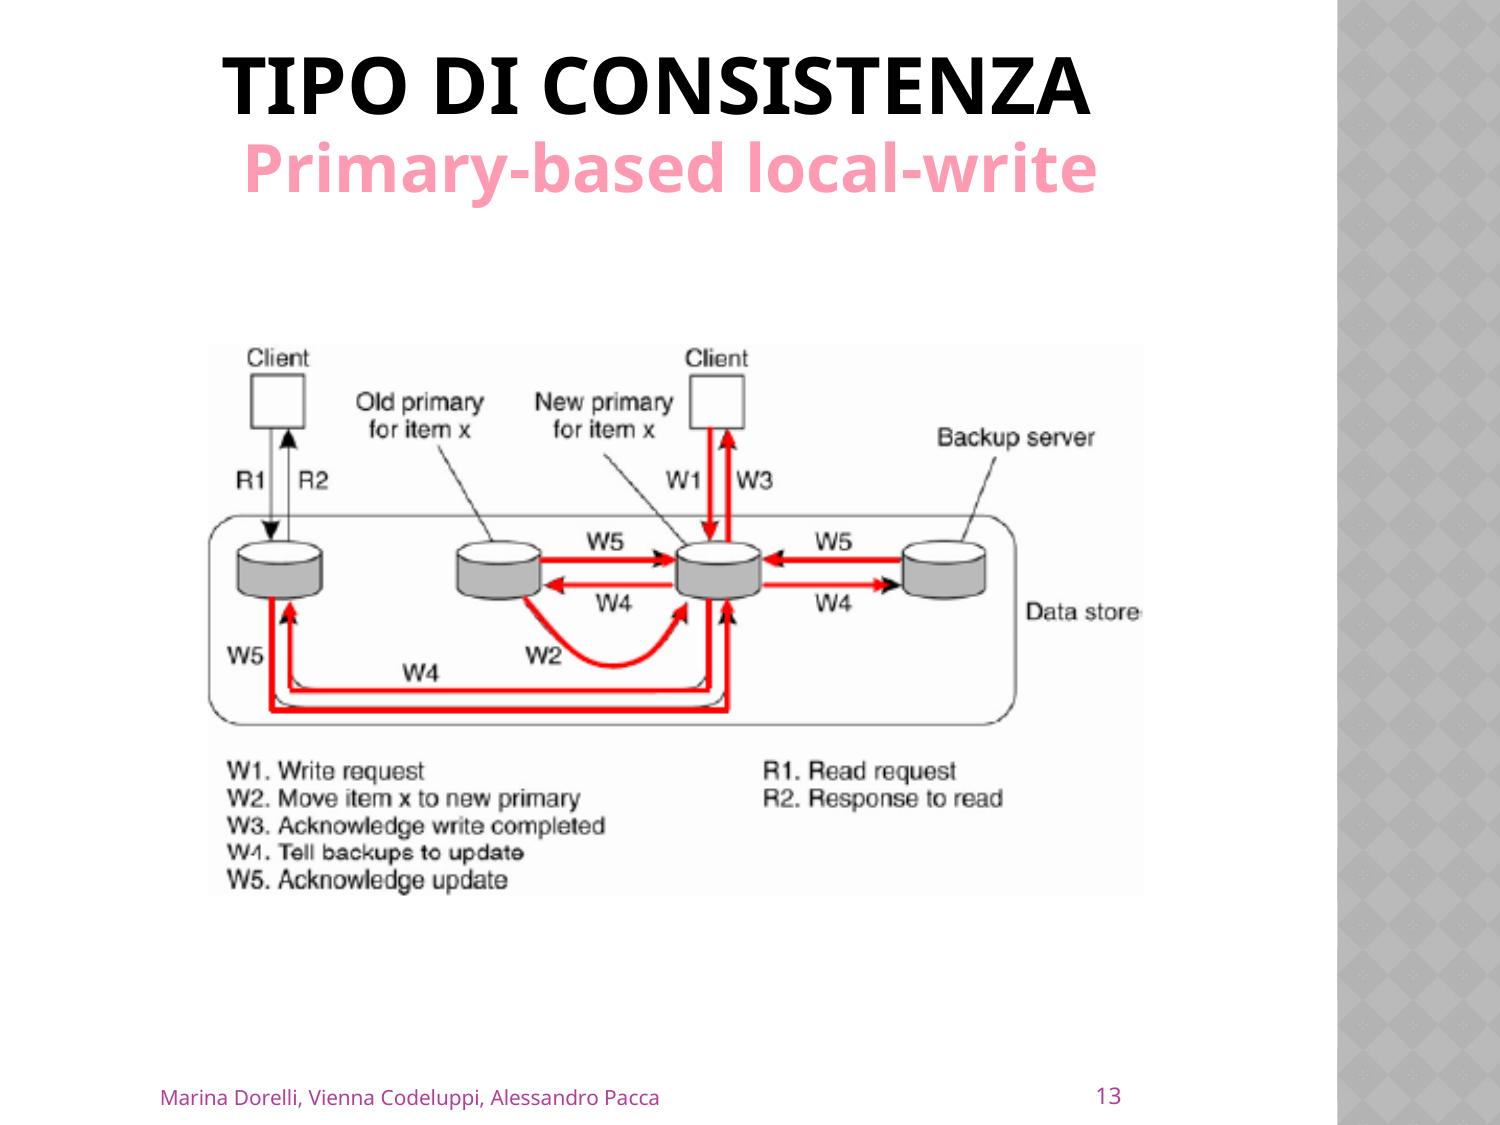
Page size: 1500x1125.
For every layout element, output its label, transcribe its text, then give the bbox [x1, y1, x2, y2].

title Tipo di consistenza [76, 42, 1236, 125]
footer Marina Dorelli, Vienna Codeluppi, Alessandro Pacca [75, 1075, 675, 1114]
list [99, 266, 1254, 926]
list Primary-based local-write [64, 125, 1270, 227]
slide_number 13 [1025, 1075, 1122, 1113]
